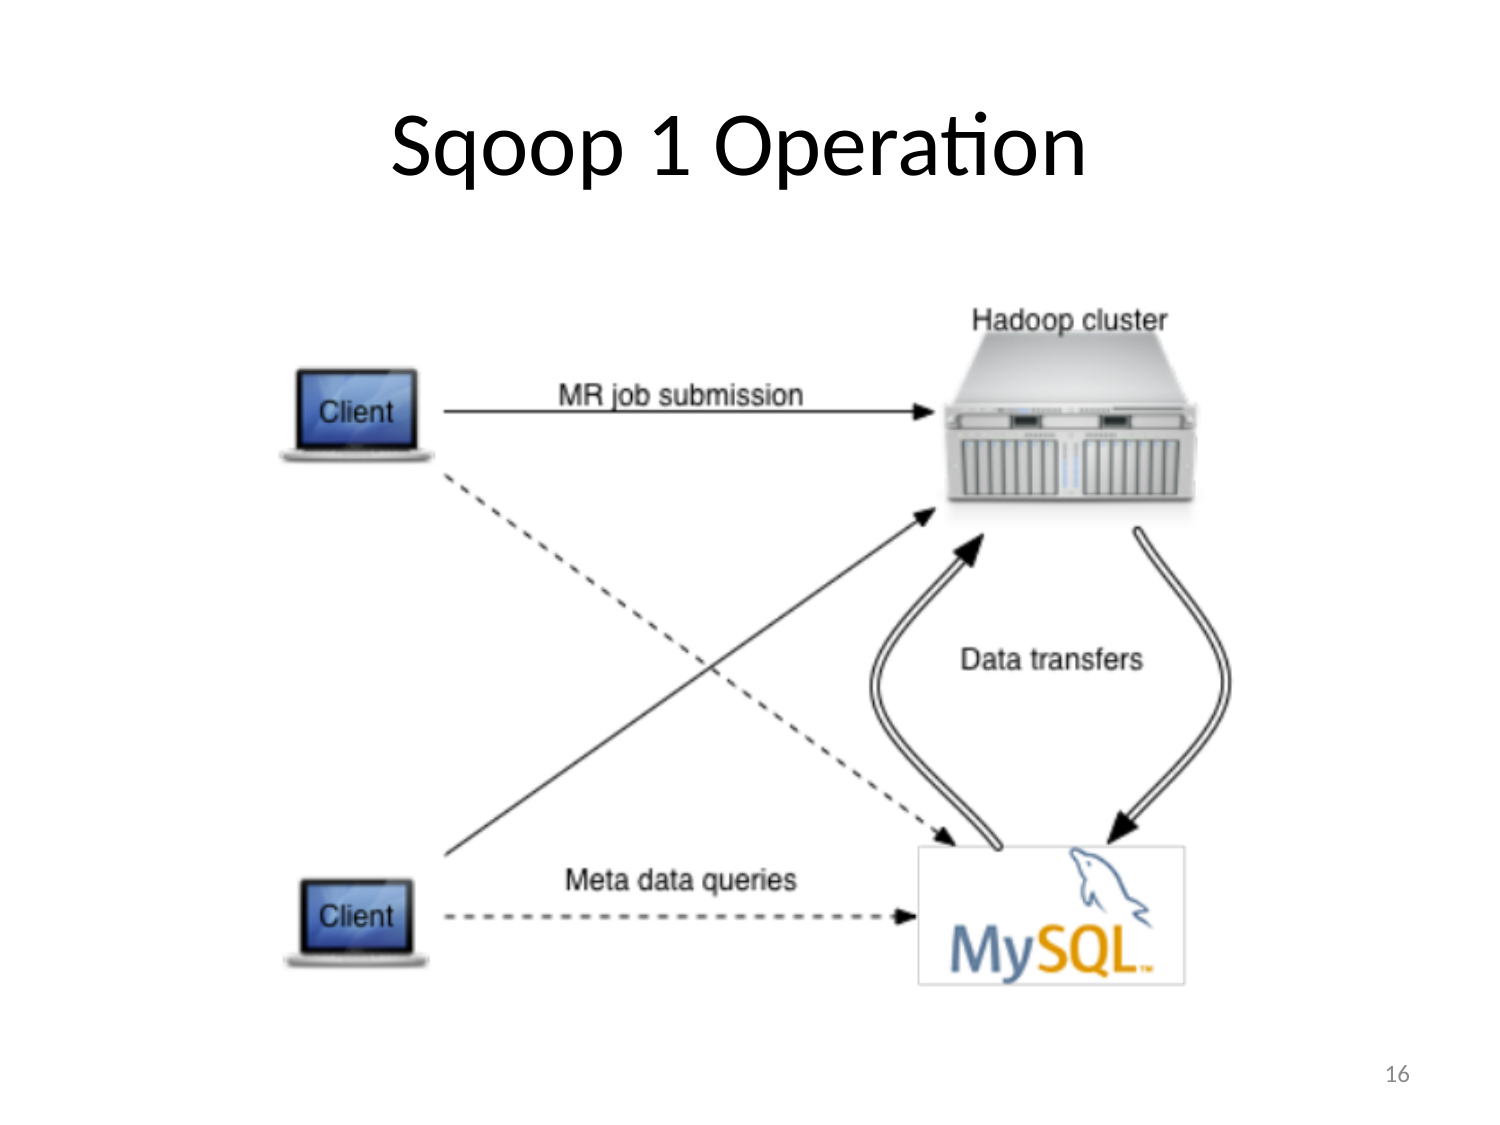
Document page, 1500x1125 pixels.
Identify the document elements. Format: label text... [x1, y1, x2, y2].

picture [249, 274, 1249, 1003]
title Sqoop 1 Operation [75, 45, 1425, 233]
slide_number 16 [1074, 1042, 1425, 1103]
